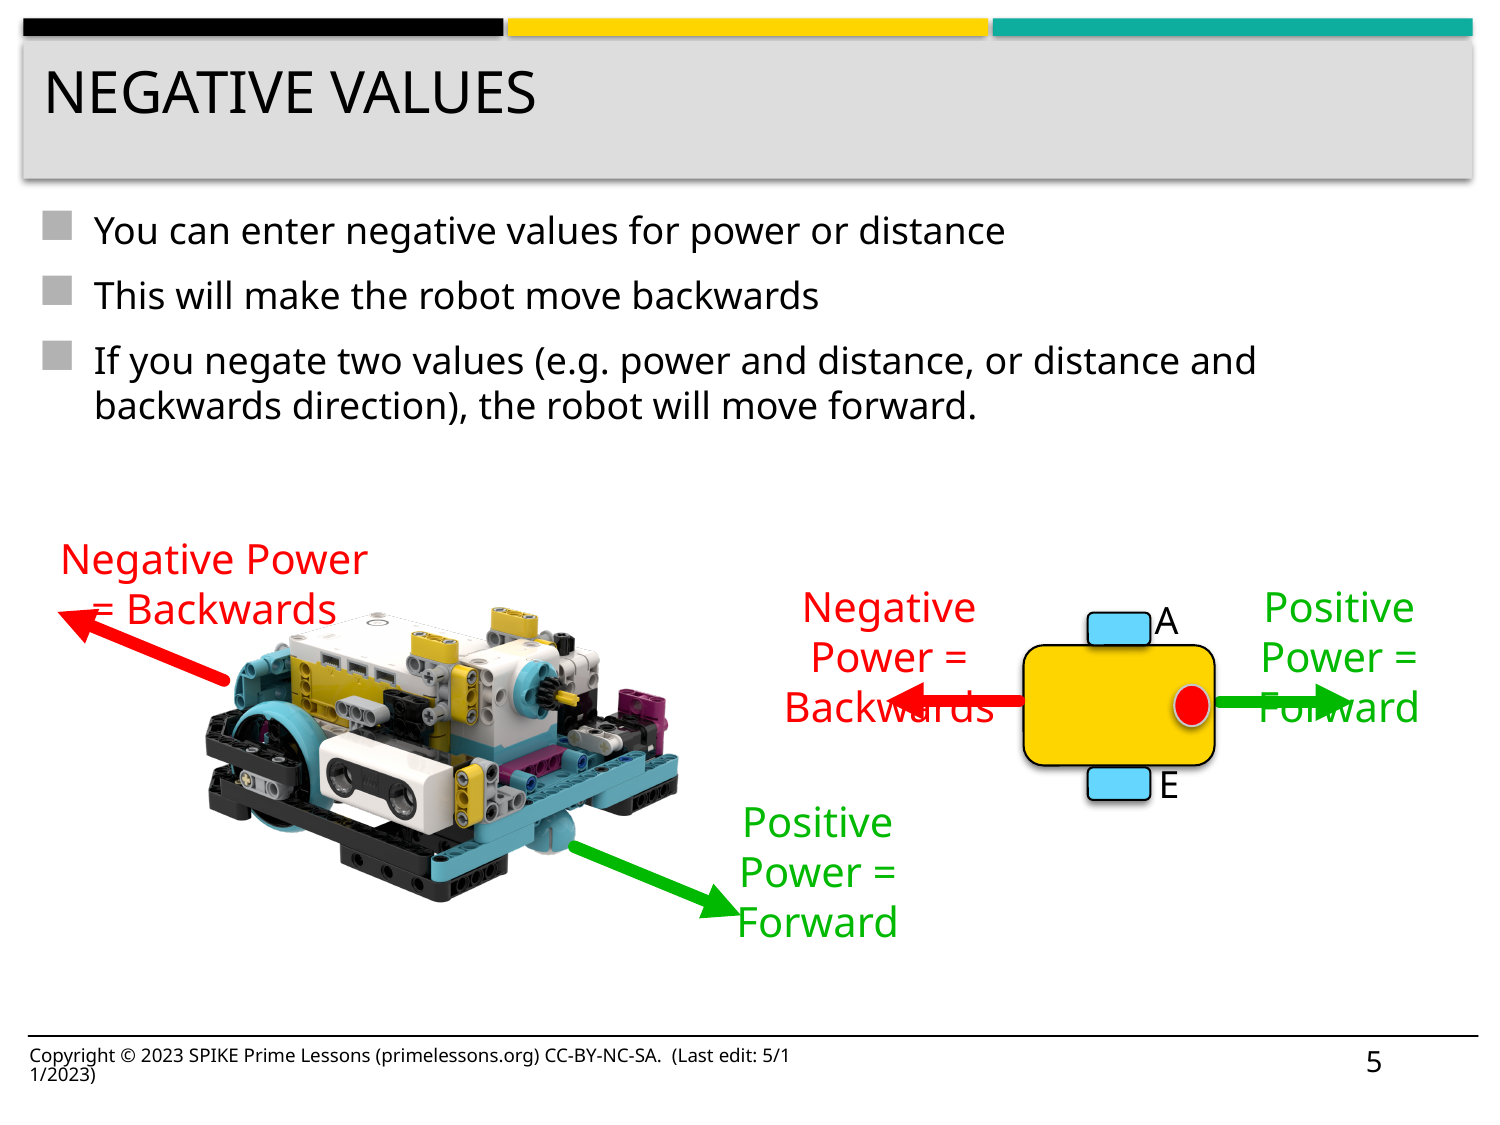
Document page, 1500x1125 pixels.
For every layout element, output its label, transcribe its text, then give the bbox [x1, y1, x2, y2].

text_box Positive Power = Forward [1184, 573, 1495, 738]
text_box Positive Power = Forward [727, 788, 973, 954]
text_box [573, 846, 742, 916]
title NEGATIVE Values [28, 48, 1464, 172]
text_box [56, 611, 225, 681]
list You can enter negative values for power or distance This will make the robot move backwards If you negate two values (e.g. power and distance, or distance and backwards direction), the robot will move forward. [28, 199, 1464, 1051]
slide_number 5 [1351, 1036, 1478, 1097]
text_box Negative Power = Backwards [42, 525, 386, 641]
text_box Negative Power = Backwards [730, 573, 1048, 738]
picture [159, 554, 722, 977]
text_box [1022, 589, 1221, 816]
footer Copyright © 2023 SPIKE Prime Lessons (primelessons.org) CC-BY-NC-SA. (Last edit: 5/11/2023) [14, 1036, 814, 1097]
